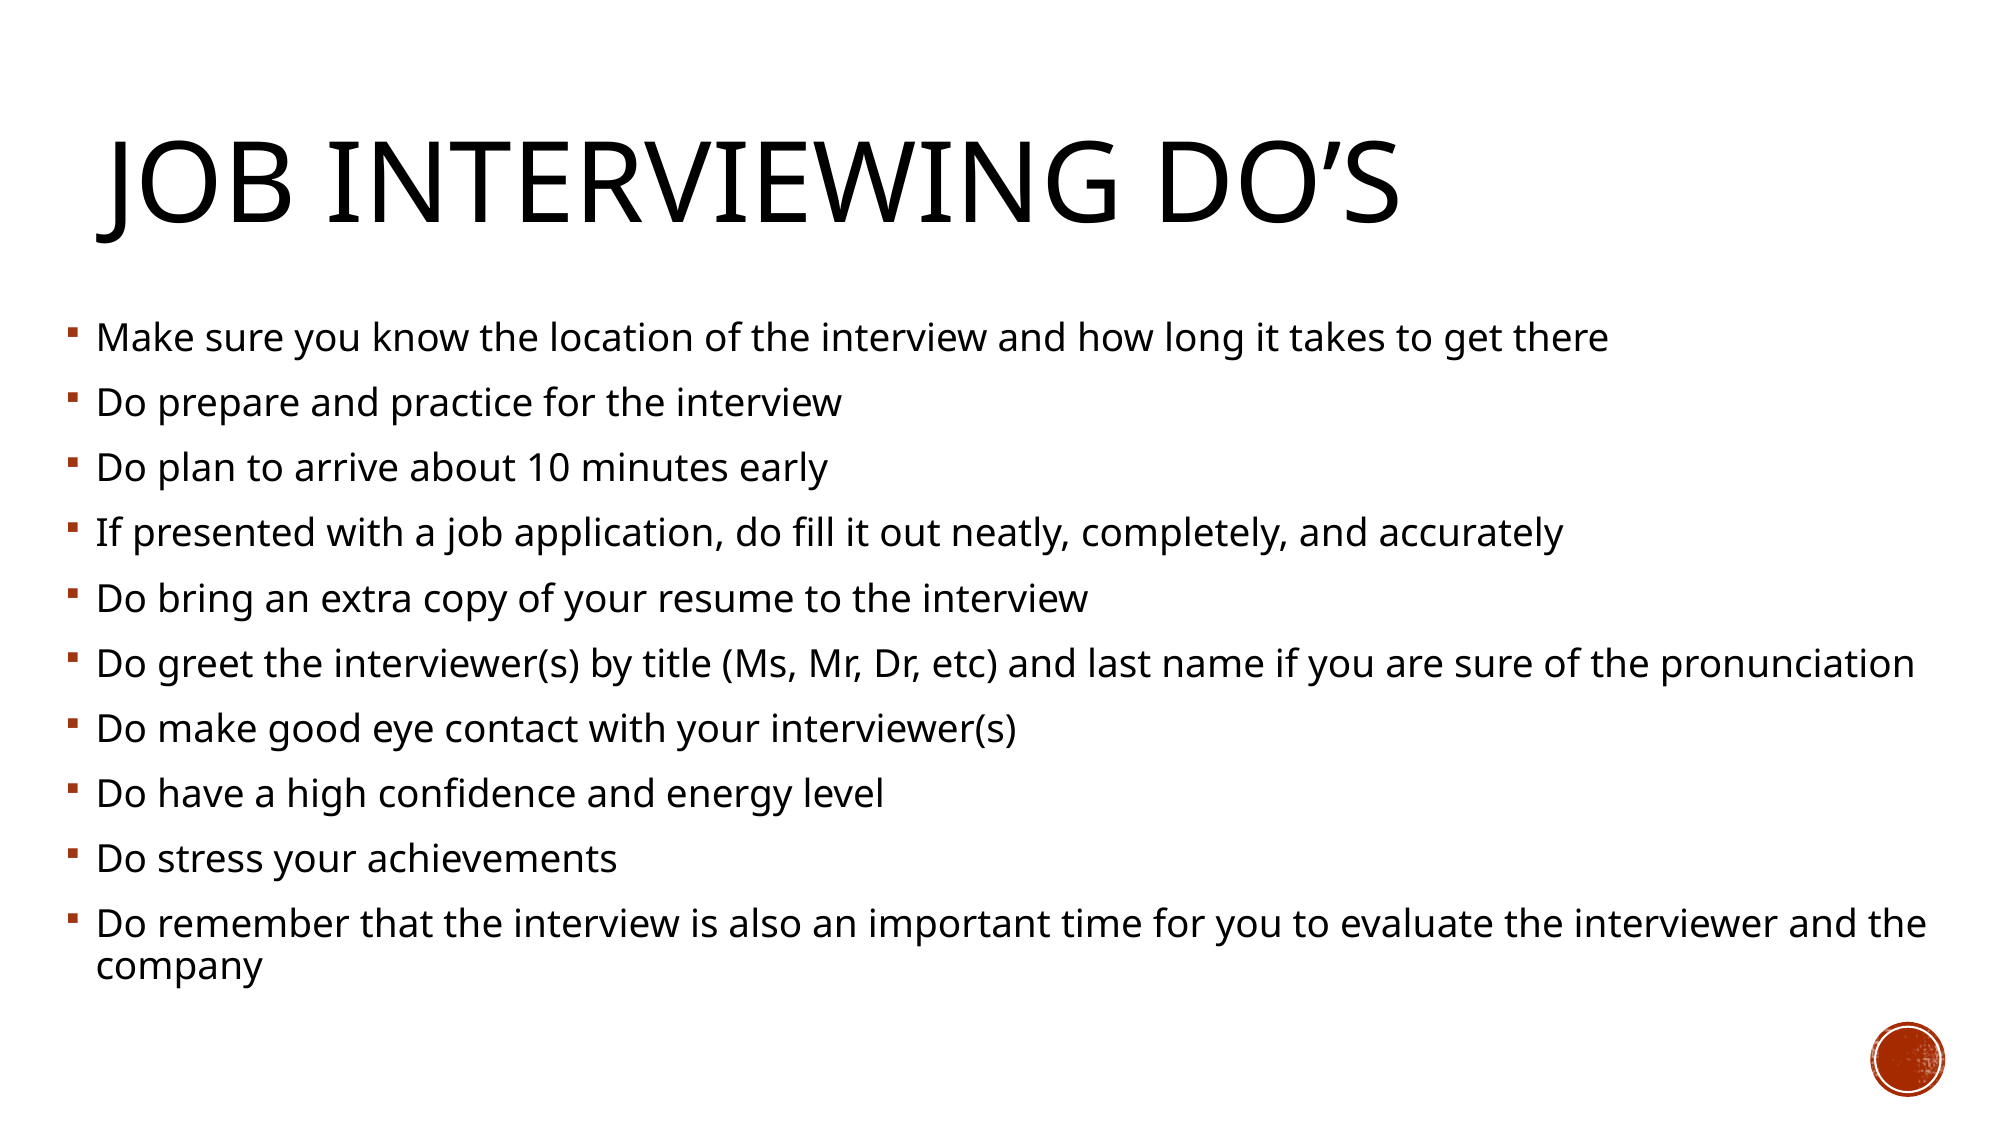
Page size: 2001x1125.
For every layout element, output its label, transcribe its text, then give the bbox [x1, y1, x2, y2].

title Job Interviewing Do’s [90, 29, 1826, 310]
list Make sure you know the location of the interview and how long it takes to get there Do prepare and practice for the interview Do plan to arrive about 10 minutes early If presented with a job application, do fill it out neatly, completely, and accurately Do bring an extra copy of your resume to the interview Do greet the interviewer(s) by title (Ms, Mr, Dr, etc) and last name if you are sure of the pronunciation Do make good eye contact with your interviewer(s) Do have a high confidence and energy level Do stress your achievements Do remember that the interview is also an important time for you to evaluate the interviewer and the company [50, 310, 1949, 1013]
